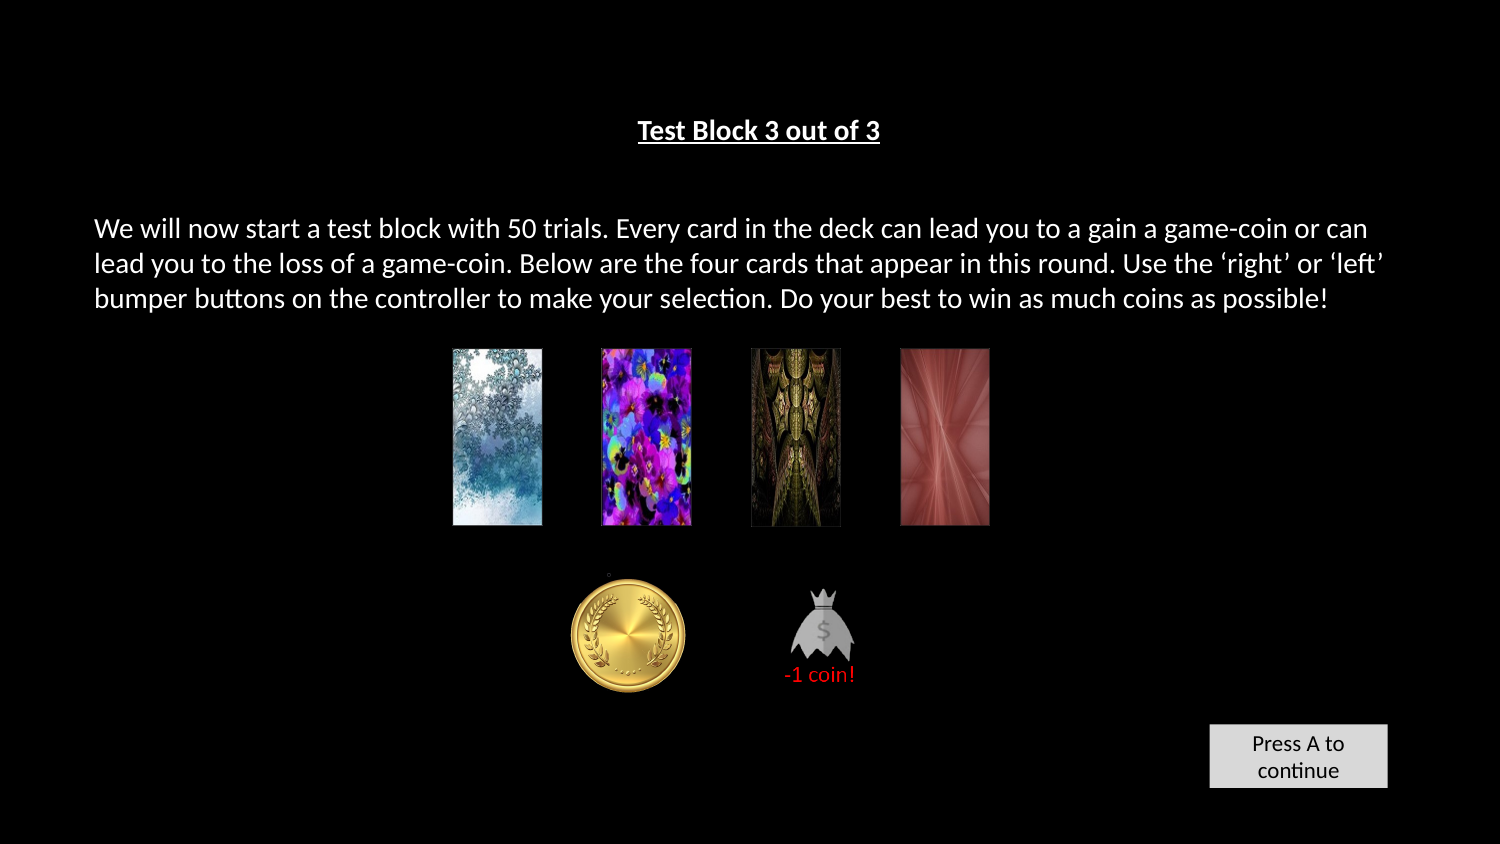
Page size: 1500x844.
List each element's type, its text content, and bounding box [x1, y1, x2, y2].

picture [750, 347, 841, 527]
text_box Press A to continue [1209, 724, 1388, 788]
text_box Test Block 3 out of 3 We will now start a test block with 50 trials. Every card in the deck can lead you to a gain a game-coin or can lead you to the loss of a game-coin. Below are the four cards that appear in this round. Use the ‘right’ or ‘left’ bumper buttons on the controller to make your selection. Do your best to win as much coins as possible! [83, 53, 1436, 757]
picture [601, 348, 692, 527]
picture [564, 573, 692, 701]
picture [452, 348, 543, 526]
picture [759, 571, 887, 702]
picture [899, 348, 991, 526]
